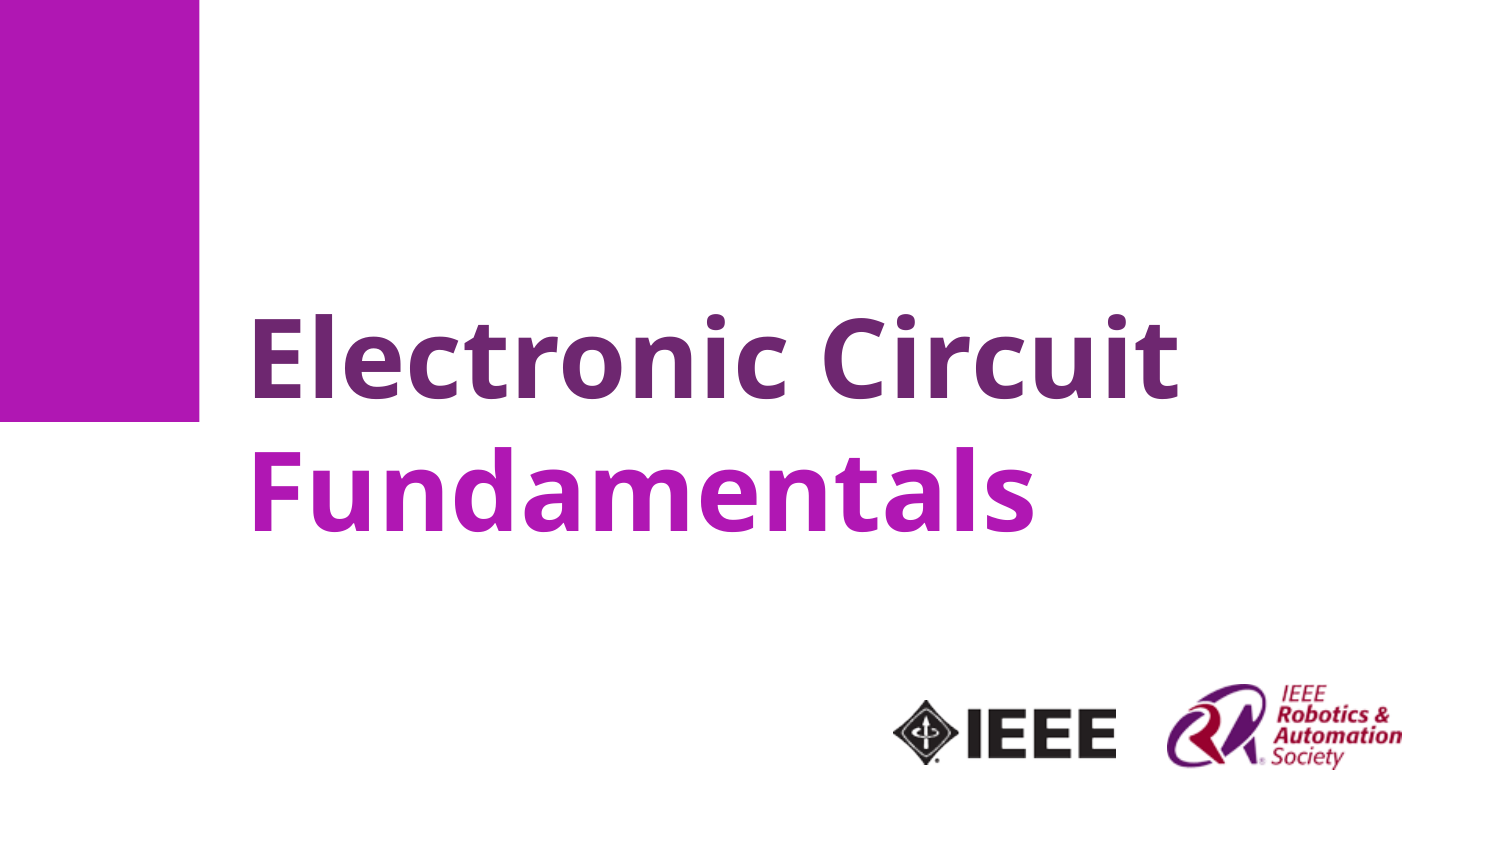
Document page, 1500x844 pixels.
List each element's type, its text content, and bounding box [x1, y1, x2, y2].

picture [893, 700, 1116, 765]
picture [1166, 683, 1402, 771]
title Electronic Circuit Fundamentals [230, 275, 1270, 569]
